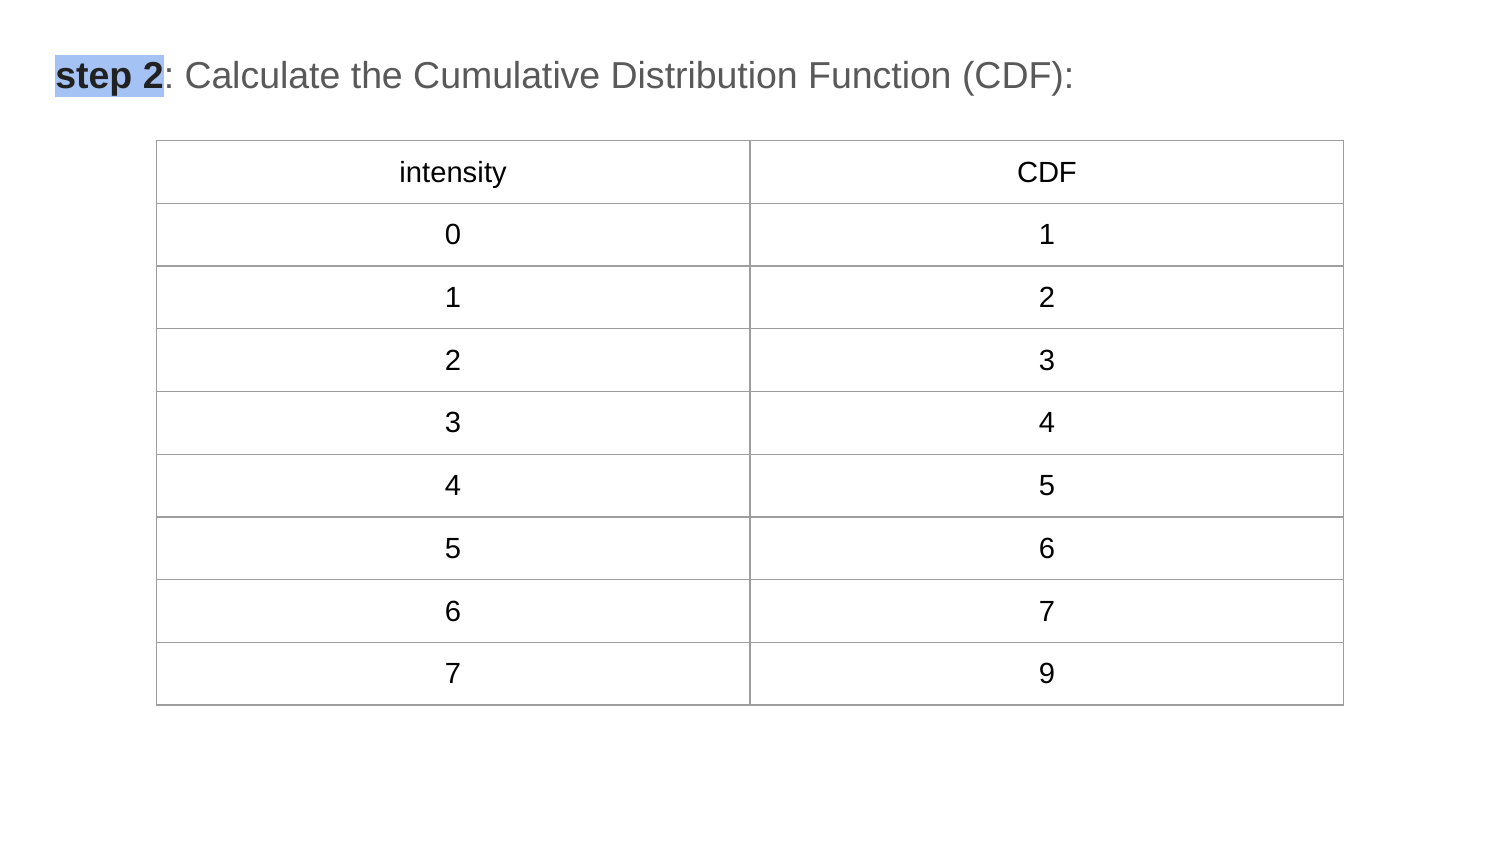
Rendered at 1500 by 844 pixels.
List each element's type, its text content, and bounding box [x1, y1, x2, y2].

table_cell 6 [157, 580, 749, 642]
table_header CDF [751, 141, 1343, 203]
table_header intensity [157, 141, 749, 203]
table_cell 7 [157, 643, 749, 704]
table_cell 3 [751, 329, 1343, 391]
table_cell 0 [157, 204, 749, 265]
table_cell 1 [751, 204, 1343, 265]
table_cell 5 [157, 518, 749, 579]
table_cell 4 [157, 455, 749, 516]
table_cell 3 [157, 392, 749, 454]
text_box step 2: Calculate the Cumulative Distribution Function (CDF): [40, 36, 1411, 808]
table_cell 4 [751, 392, 1343, 454]
table_cell 5 [751, 455, 1343, 516]
table_cell 2 [157, 329, 749, 391]
table_cell 6 [751, 518, 1343, 579]
table_cell 1 [157, 267, 749, 328]
table_cell 9 [751, 643, 1343, 704]
table_cell 2 [751, 267, 1343, 328]
table_cell 7 [751, 580, 1343, 642]
